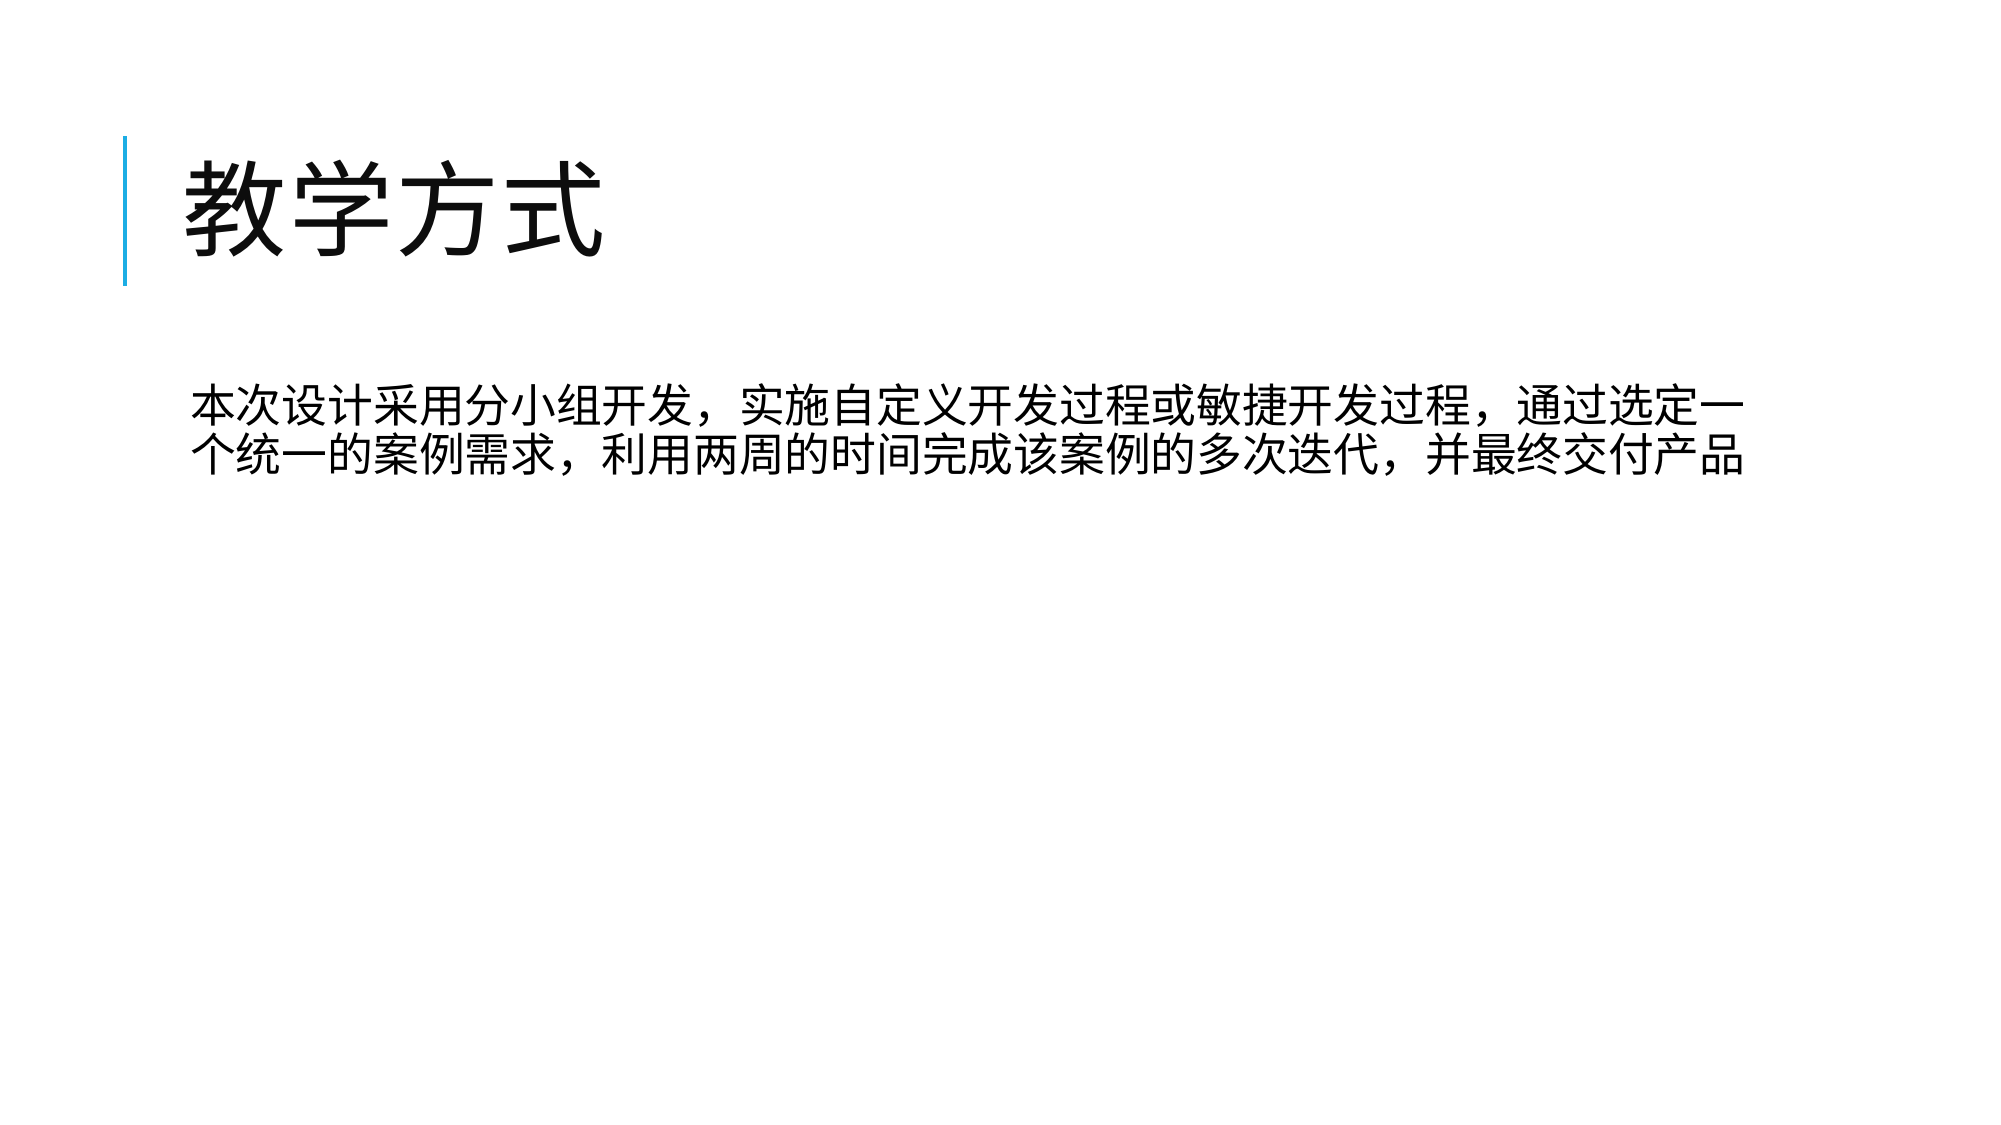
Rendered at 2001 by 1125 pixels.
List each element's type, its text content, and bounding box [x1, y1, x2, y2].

list 本次设计采用分小组开发，实施自定义开发过程或敏捷开发过程，通过选定一个统一的案例需求，利用两周的时间完成该案例的多次迭代，并最终交付产品 [168, 375, 1763, 523]
title 教学方式 [168, 96, 1763, 342]
